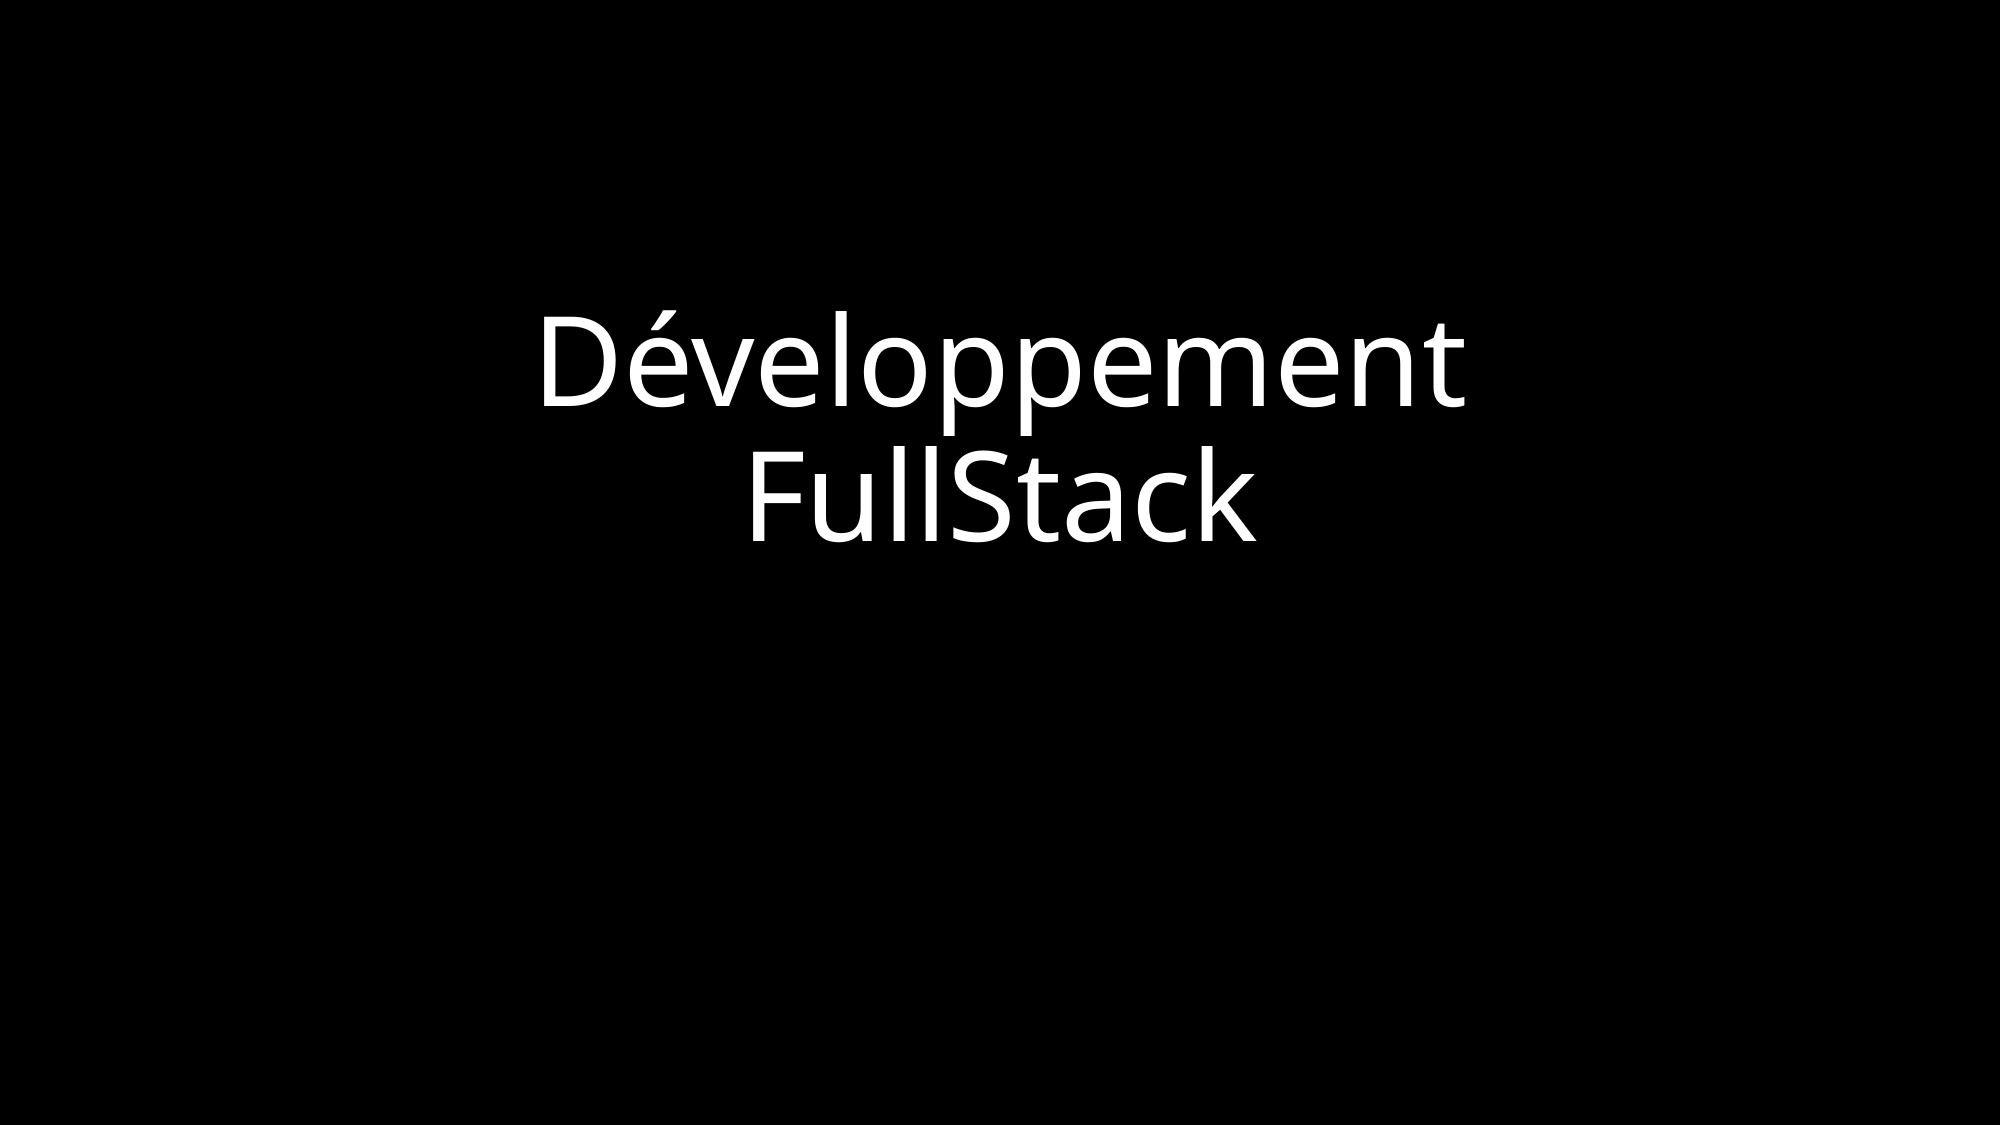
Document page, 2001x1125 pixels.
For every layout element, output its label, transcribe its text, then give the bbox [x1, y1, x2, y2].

title Développement FullStack [249, 184, 1750, 576]
